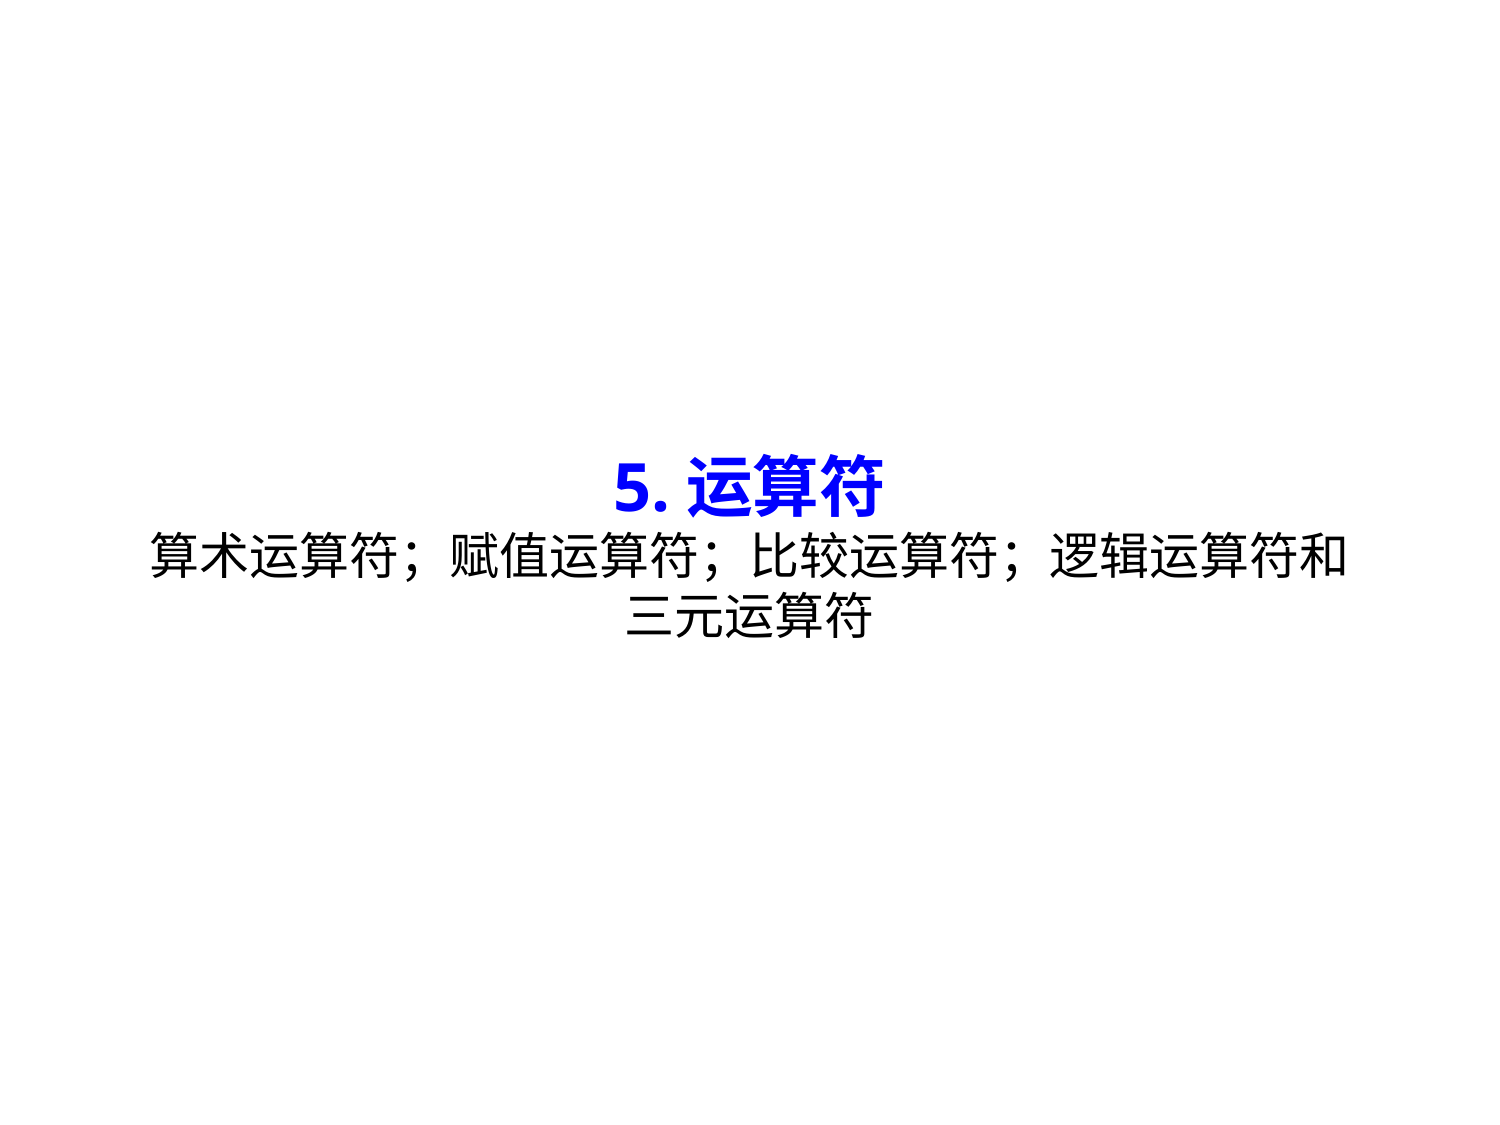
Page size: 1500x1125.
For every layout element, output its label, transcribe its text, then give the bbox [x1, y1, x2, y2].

title 5.运算符 算术运算符；赋值运算符；比较运算符；逻辑运算符和三元运算符 [112, 349, 1388, 740]
